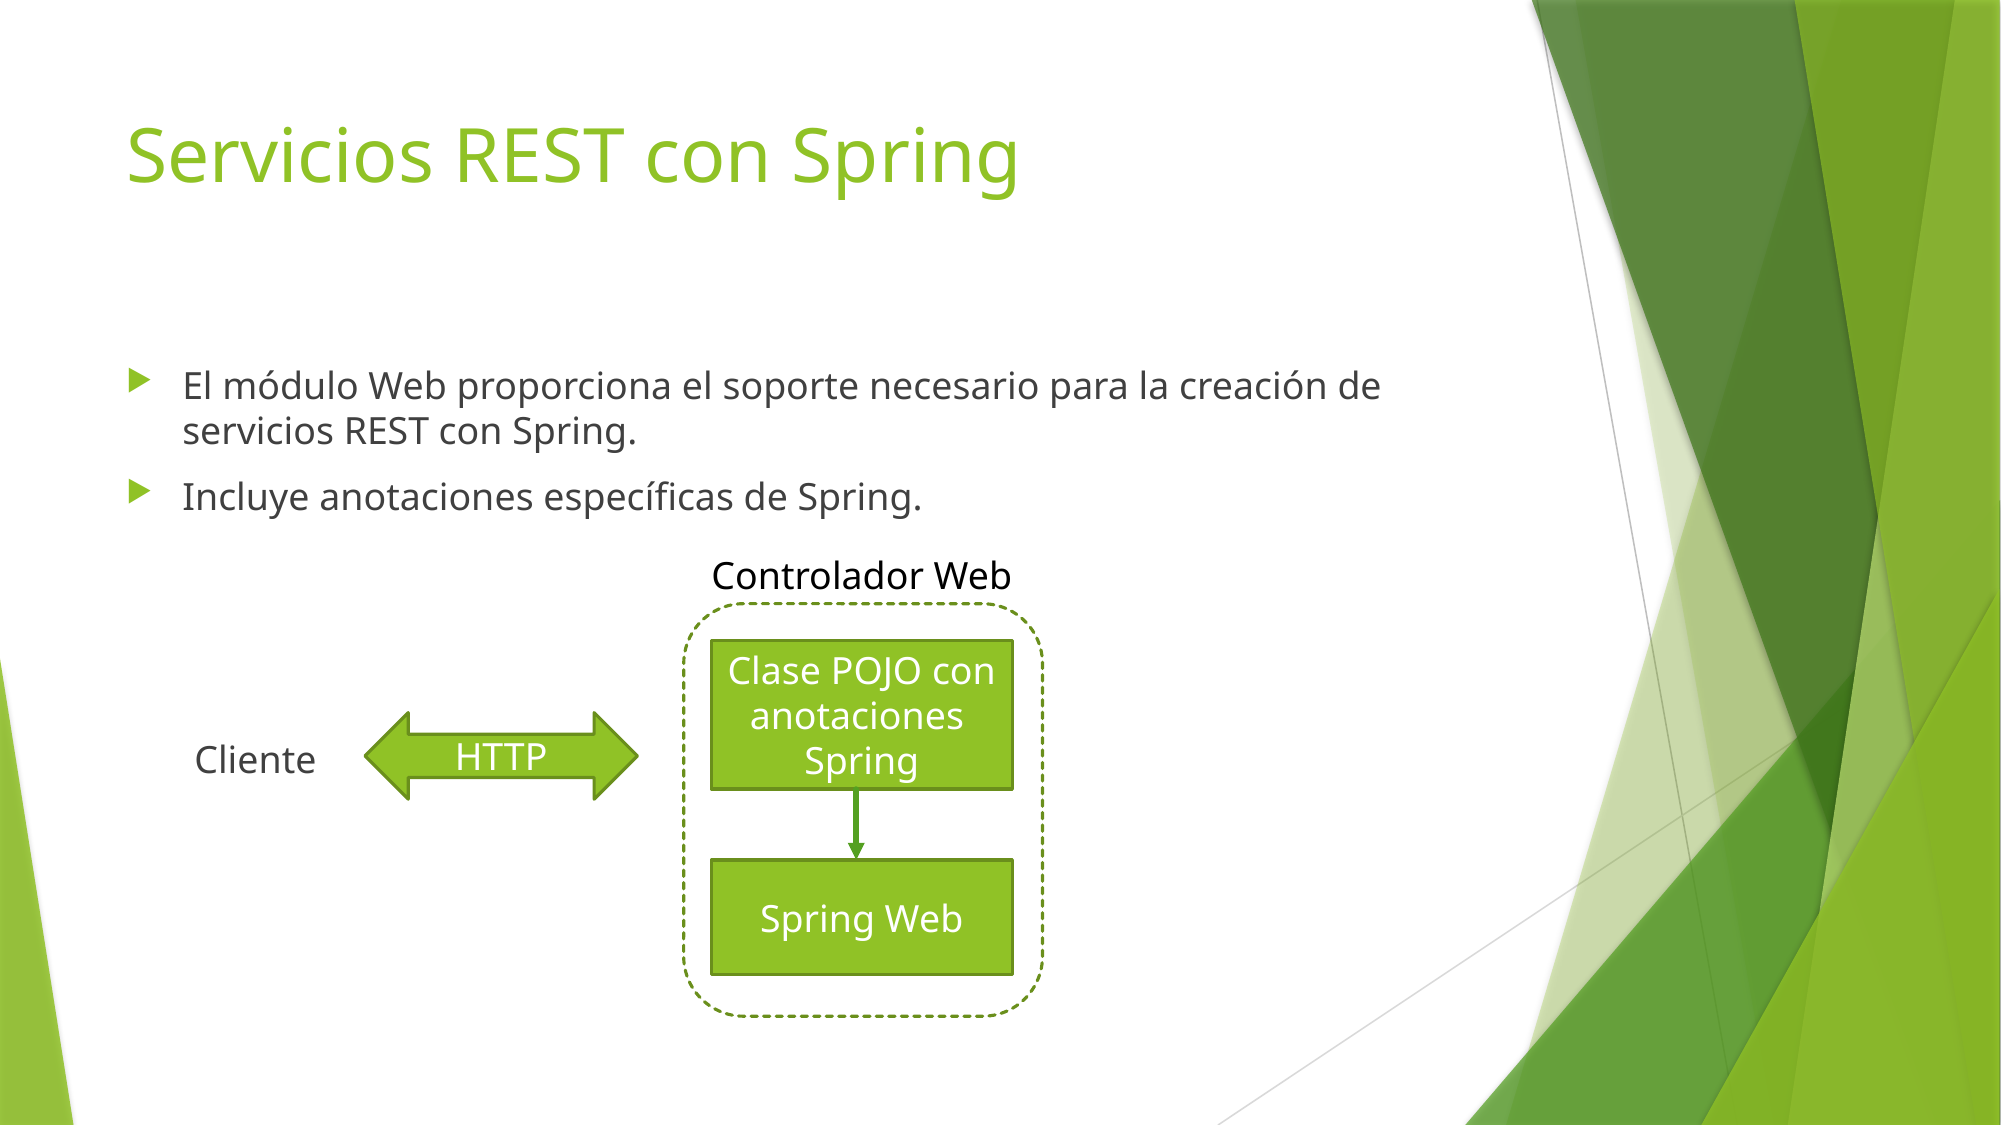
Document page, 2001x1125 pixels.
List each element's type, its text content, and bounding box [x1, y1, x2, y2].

text_box Controlador Web [696, 544, 1028, 604]
text_box HTTP [363, 711, 639, 801]
text_box Spring Web [710, 858, 1014, 976]
text_box [682, 604, 1045, 1018]
text_box Clase POJO con anotaciones Spring [710, 639, 1014, 791]
list El módulo Web proporciona el soporte necesario para la creación de servicios REST con Spring. Incluye anotaciones específicas de Spring. Cliente [111, 354, 1522, 992]
title Servicios REST con Spring [111, 99, 1522, 317]
